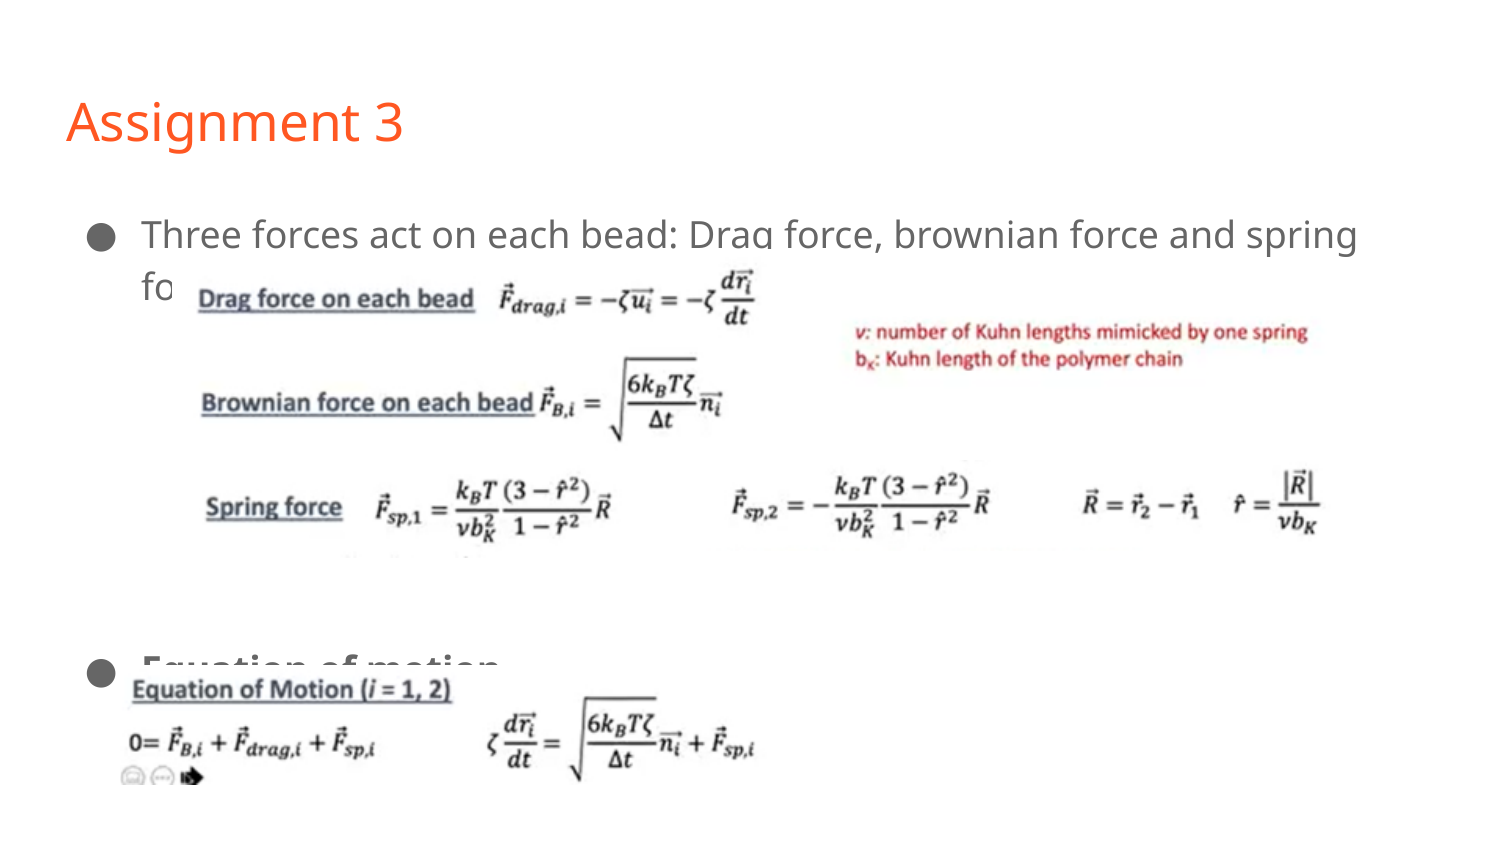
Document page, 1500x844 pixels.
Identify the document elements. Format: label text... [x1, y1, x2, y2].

picture [172, 249, 1423, 558]
title Assignment 3 [51, 72, 1449, 167]
list Three forces act on each bead: Drag force, brownian force and spring force. Equation of motion [51, 189, 1449, 827]
picture [823, 316, 1353, 394]
picture [120, 665, 813, 785]
